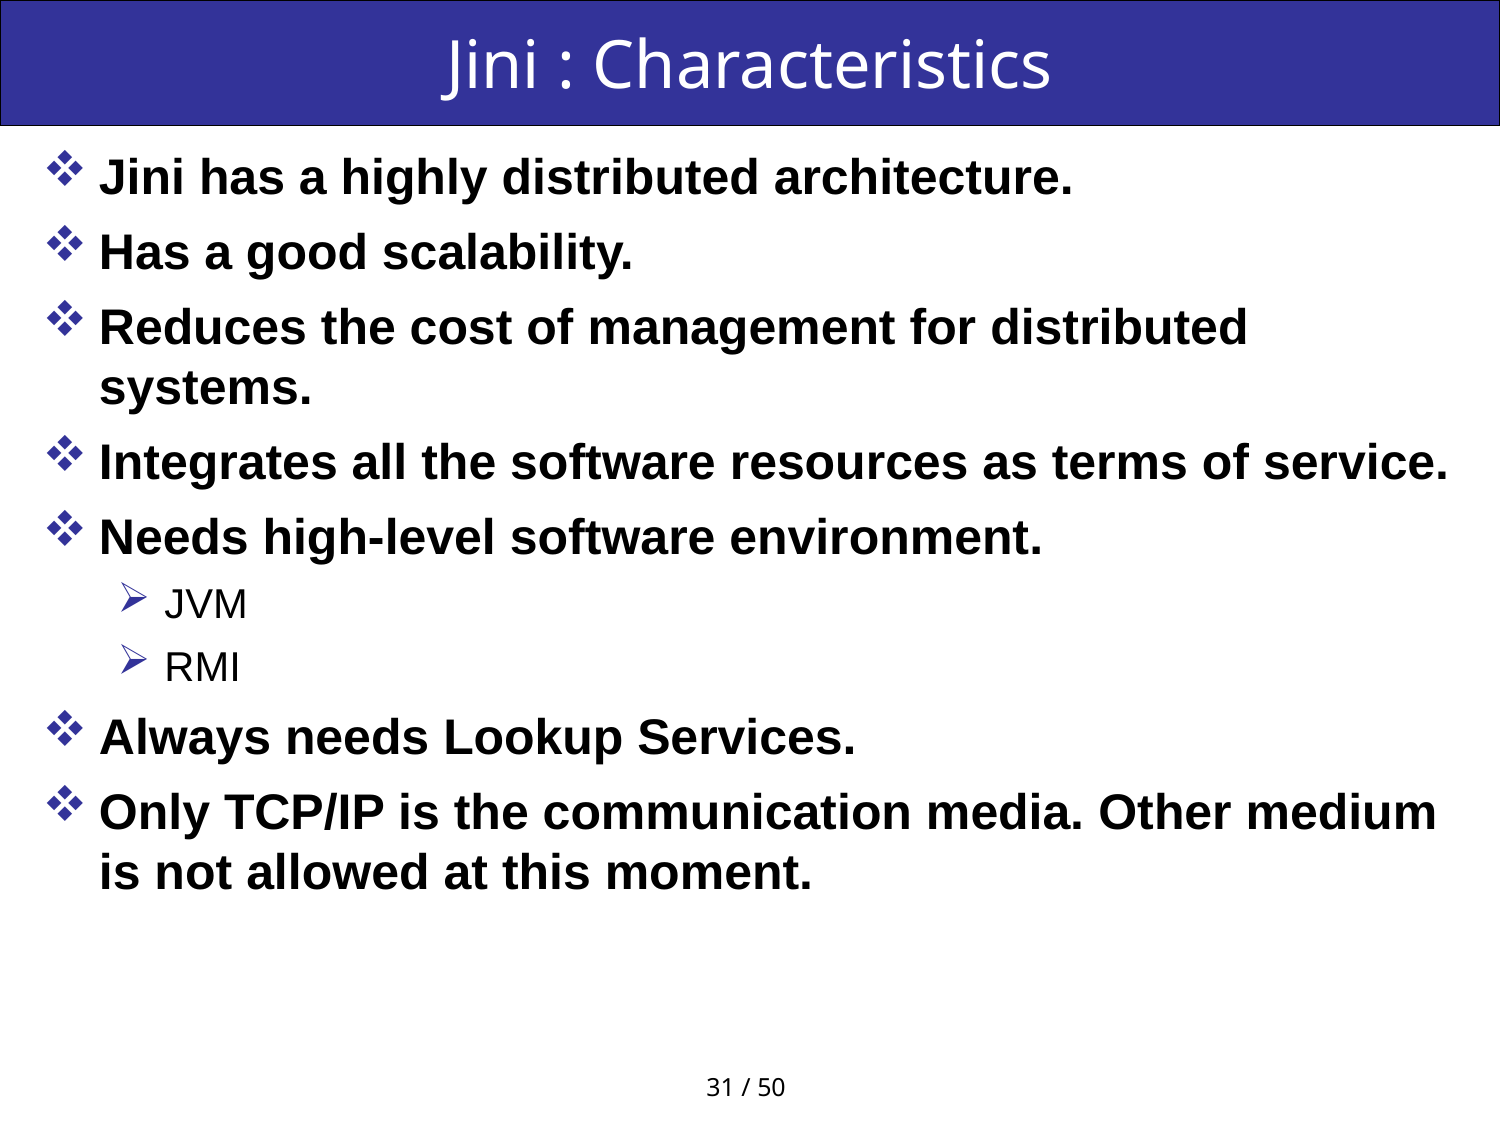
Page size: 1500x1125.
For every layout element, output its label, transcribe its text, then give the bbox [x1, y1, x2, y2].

title Jini : Characteristics [29, 9, 1471, 114]
list Jini has a highly distributed architecture. Has a good scalability. Reduces the cost of management for distributed systems. Integrates all the software resources as terms of service. Needs high-level software environment. JVM RMI Always needs Lookup Services. Only TCP/IP is the communication media. Other medium is not allowed at this moment. [27, 137, 1469, 1000]
slide_number 31 / 50 [571, 1064, 922, 1118]
